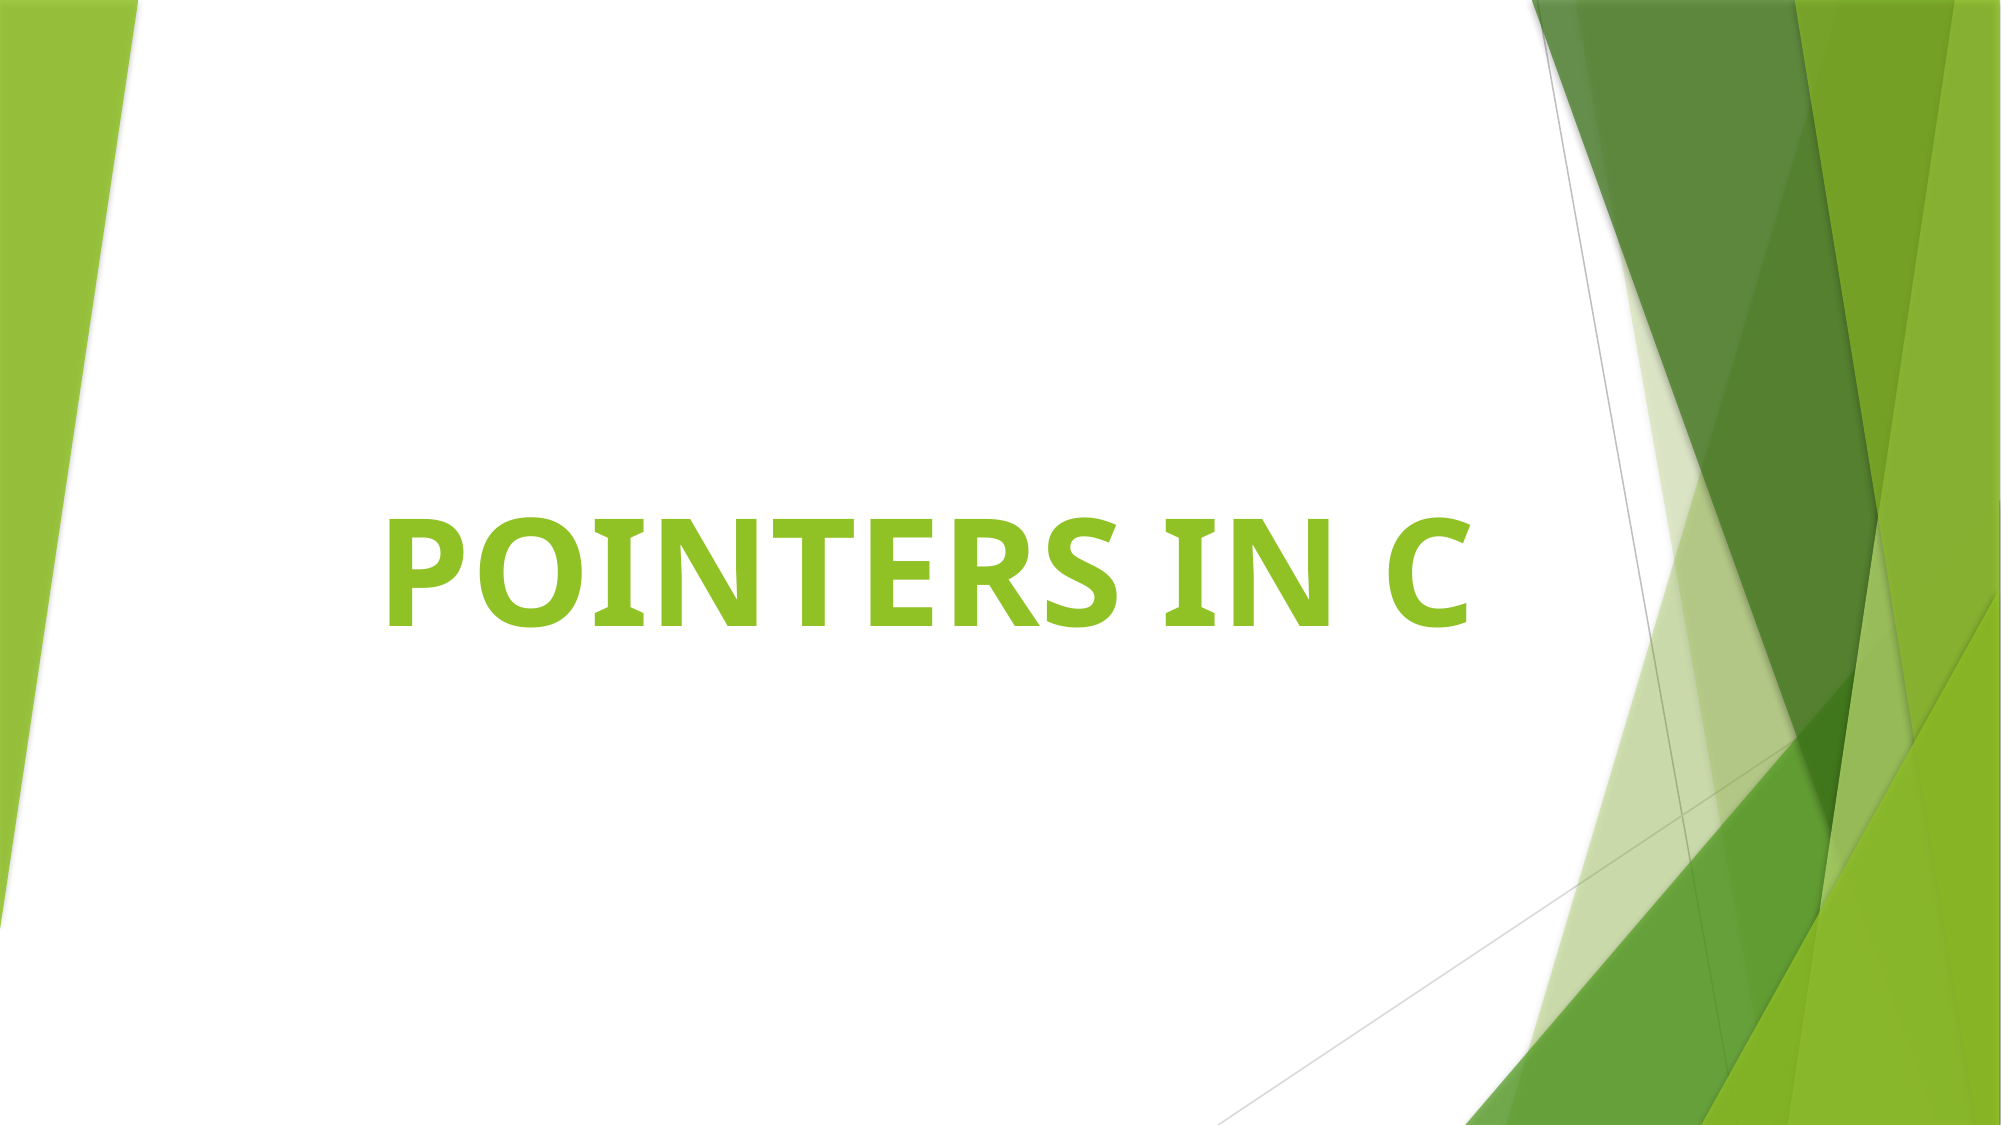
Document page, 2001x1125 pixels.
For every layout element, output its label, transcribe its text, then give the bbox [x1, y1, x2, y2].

title POINTERS IN C [247, 394, 1522, 665]
